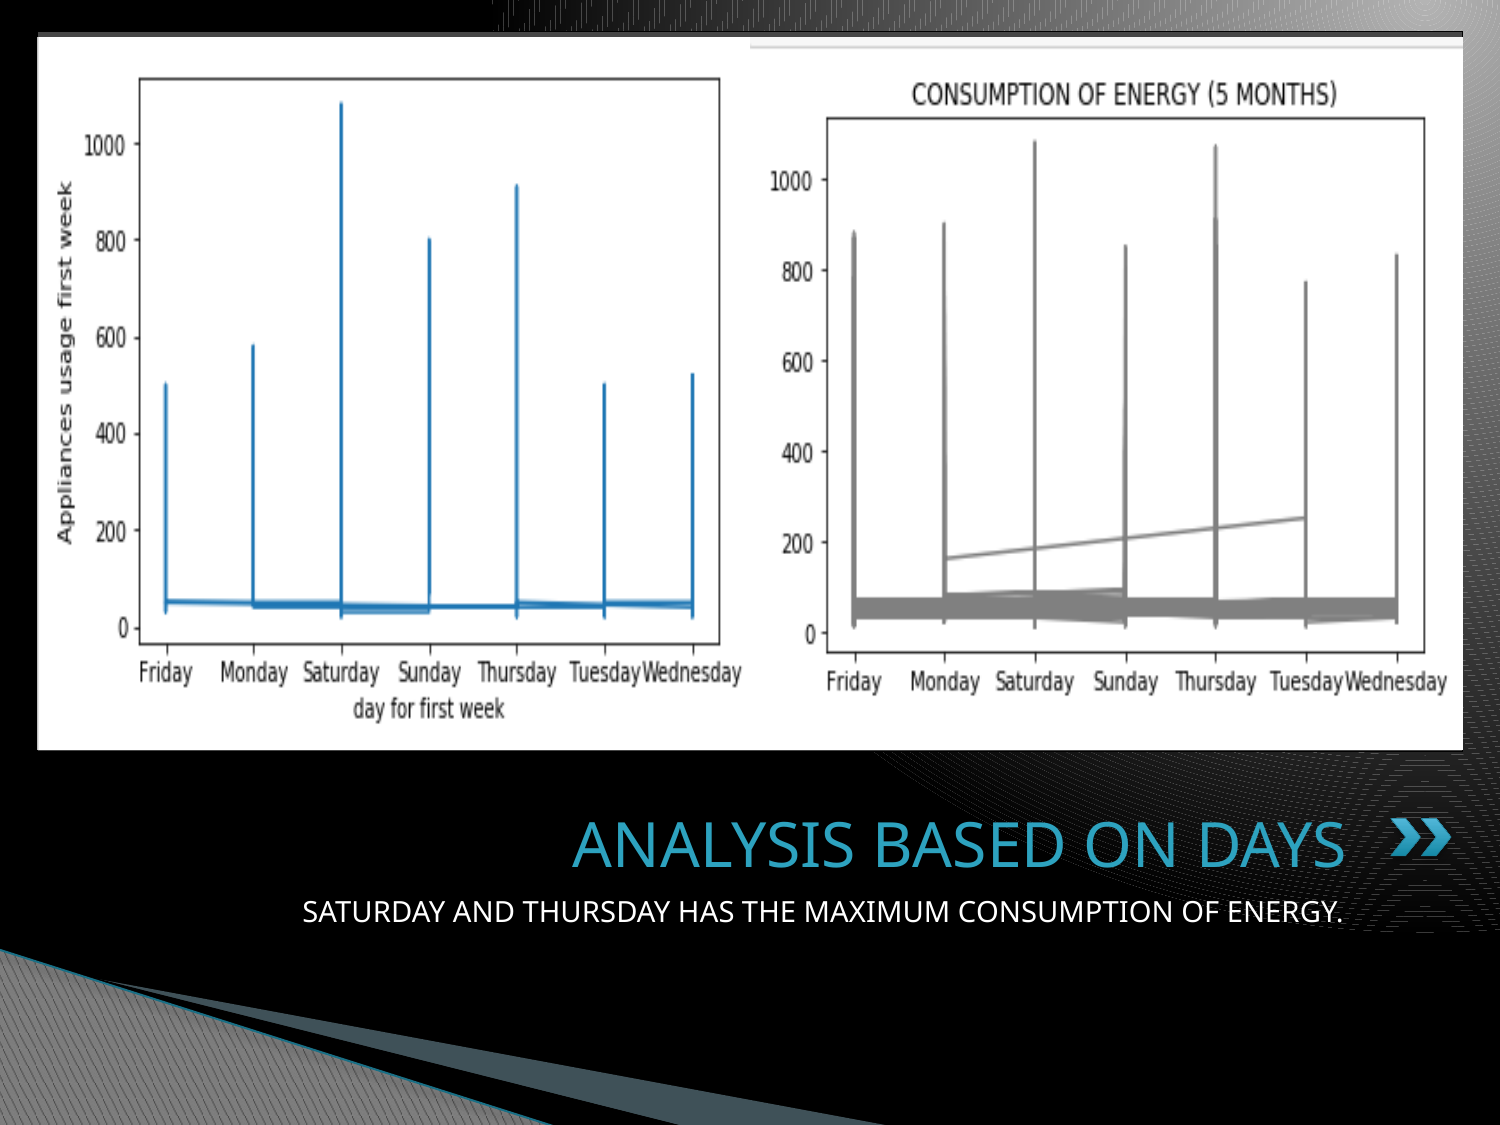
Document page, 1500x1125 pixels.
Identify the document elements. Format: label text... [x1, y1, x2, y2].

picture [37, 30, 1463, 752]
picture [0, 952, 543, 1125]
list SATURDAY AND THURSDAY HAS THE MAXIMUM CONSUMPTION OF ENERGY. [187, 892, 1363, 1000]
title ANALYSIS BASED ON DAYS [37, 798, 1363, 891]
